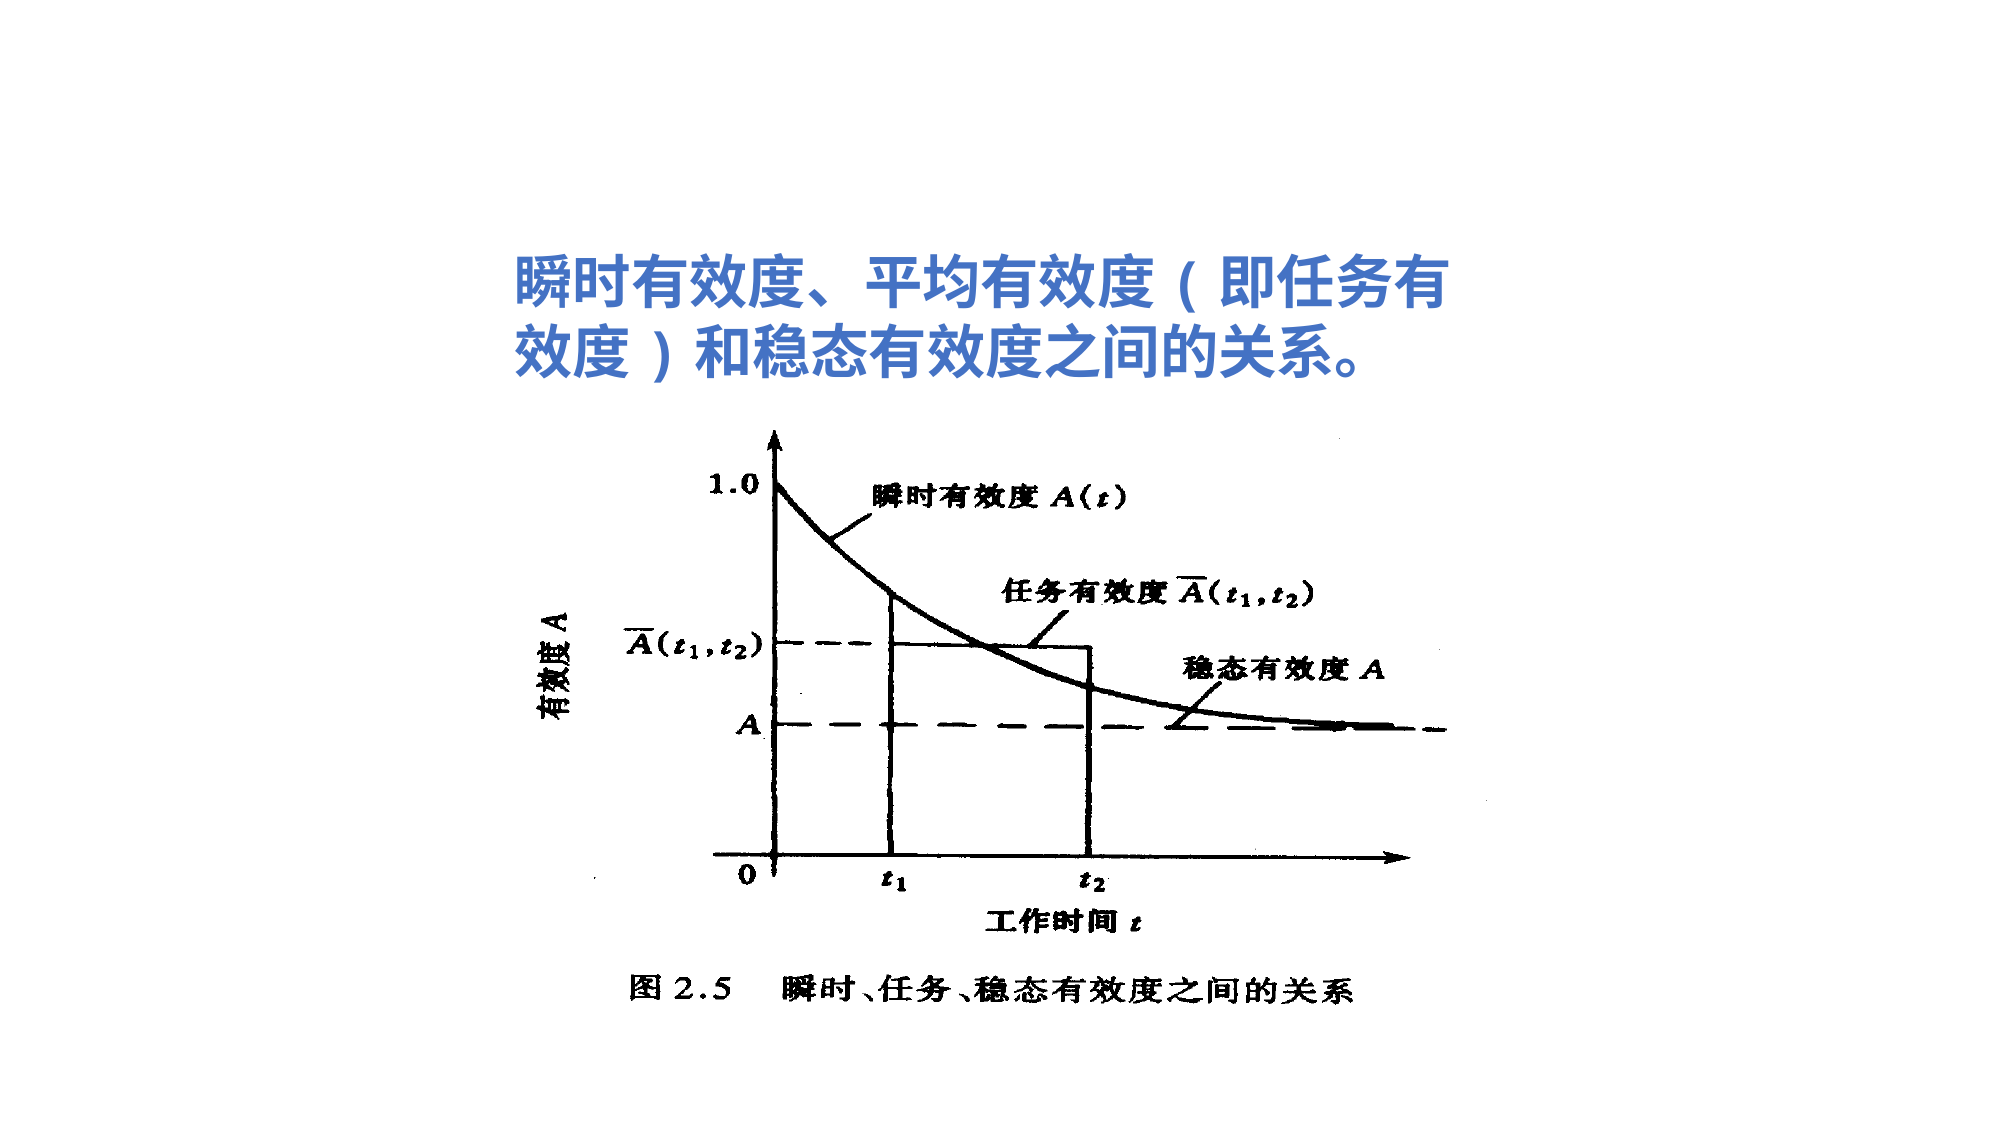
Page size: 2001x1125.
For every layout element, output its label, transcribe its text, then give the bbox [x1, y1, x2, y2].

picture [487, 424, 1525, 1011]
text_box 瞬时有效度、平均有效度(即任务有效度)和稳态有效度之间的关系。 [499, 237, 1475, 393]
